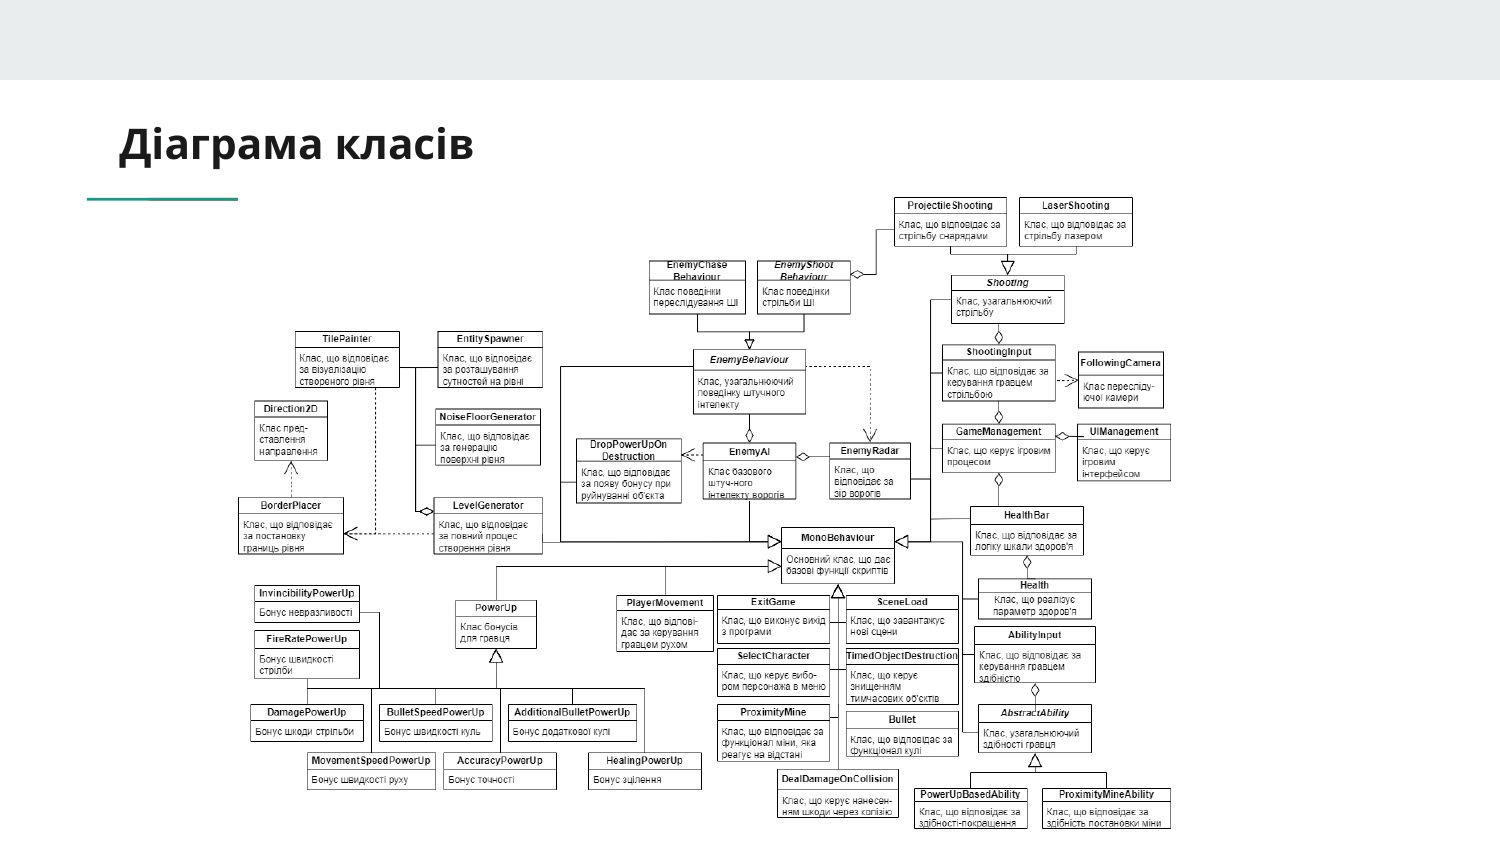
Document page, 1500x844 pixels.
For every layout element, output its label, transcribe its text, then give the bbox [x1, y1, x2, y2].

picture [237, 197, 1171, 832]
title Діаграма класів [119, 99, 1381, 188]
